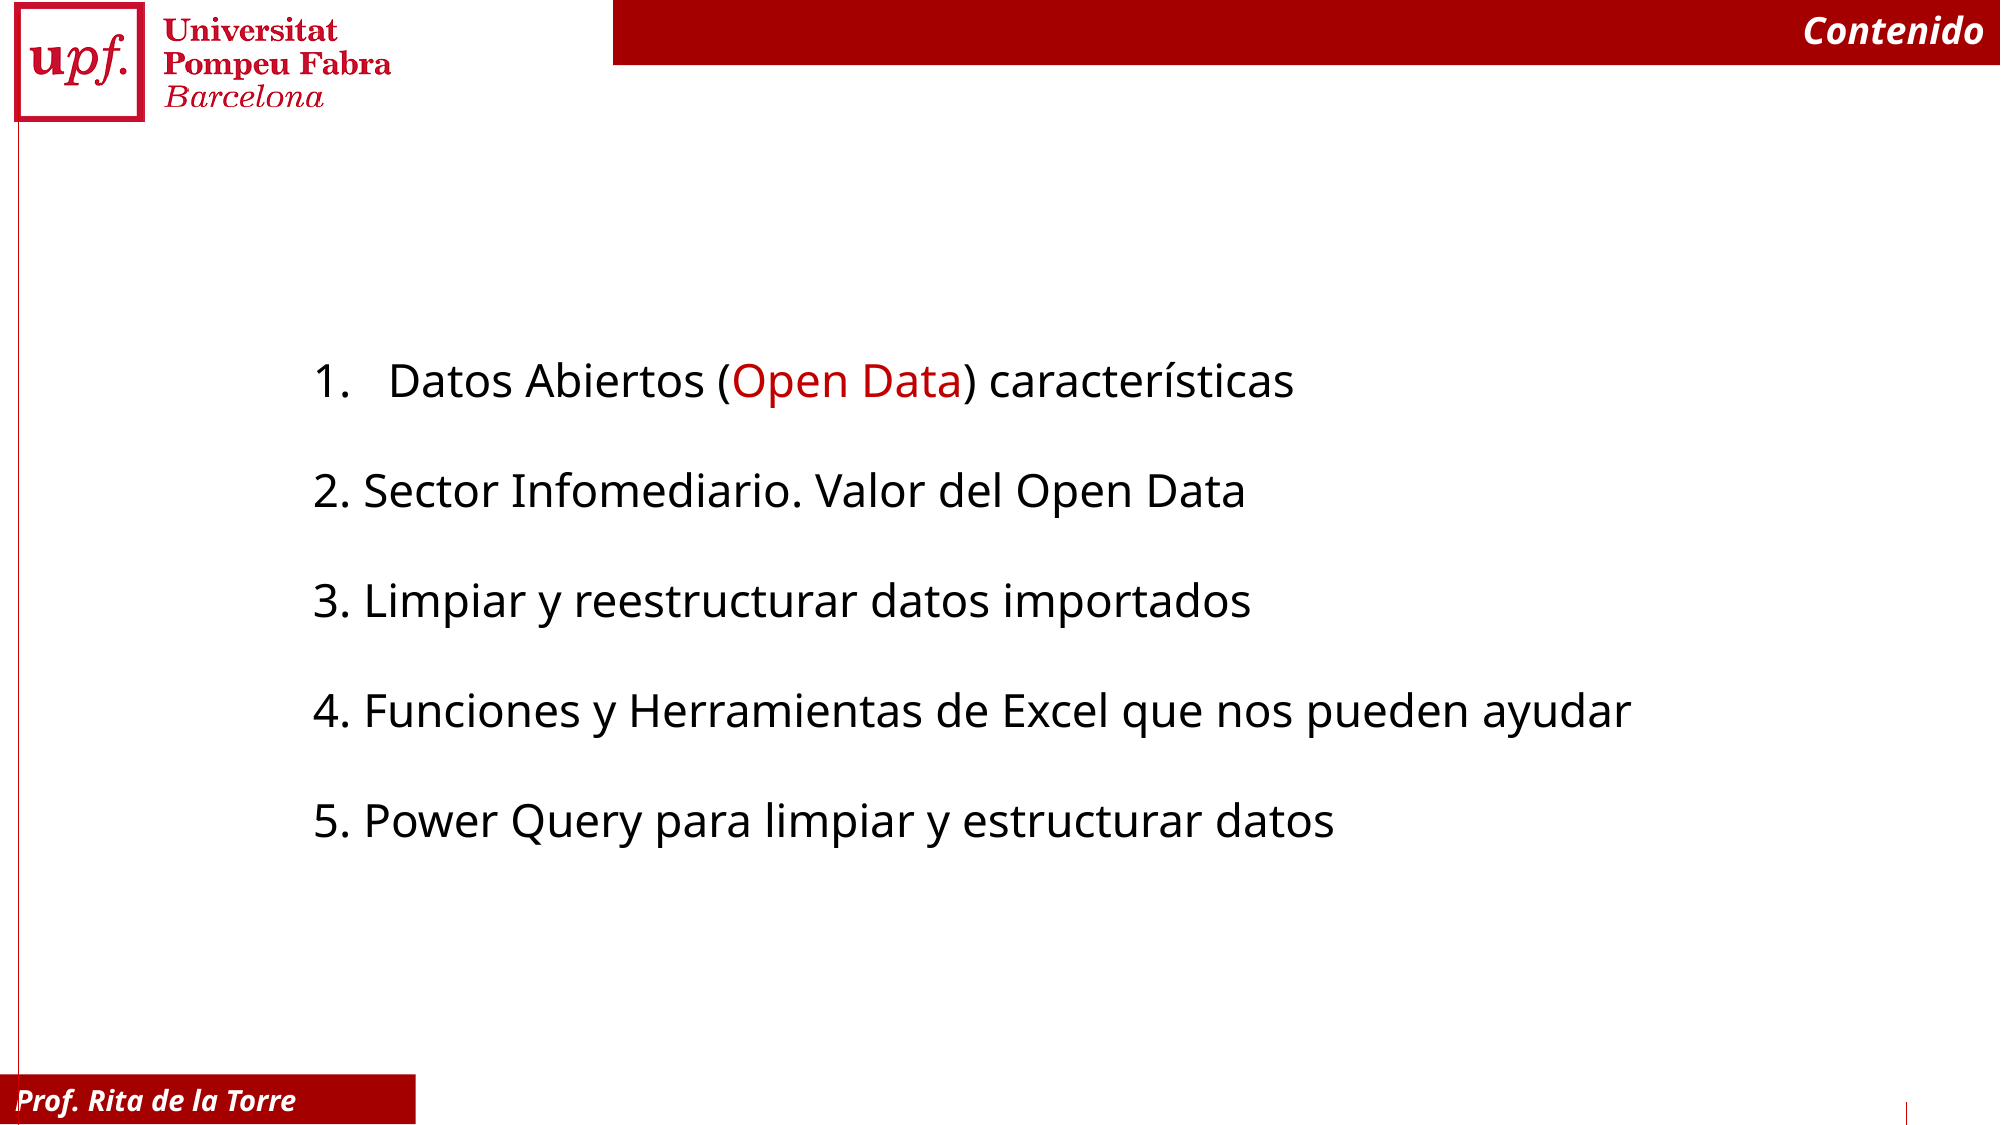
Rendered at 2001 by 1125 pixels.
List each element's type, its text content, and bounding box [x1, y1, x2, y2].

title Contenido [613, 0, 2000, 66]
text_box Datos Abiertos (Open Data) características 2. Sector Infomediario. Valor del Open Data 3. Limpiar y reestructurar datos importados 4. Funciones y Herramientas de Excel que nos pueden ayudar 5. Power Query para limpiar y estructurar datos [298, 344, 1648, 855]
picture [14, 2, 407, 122]
